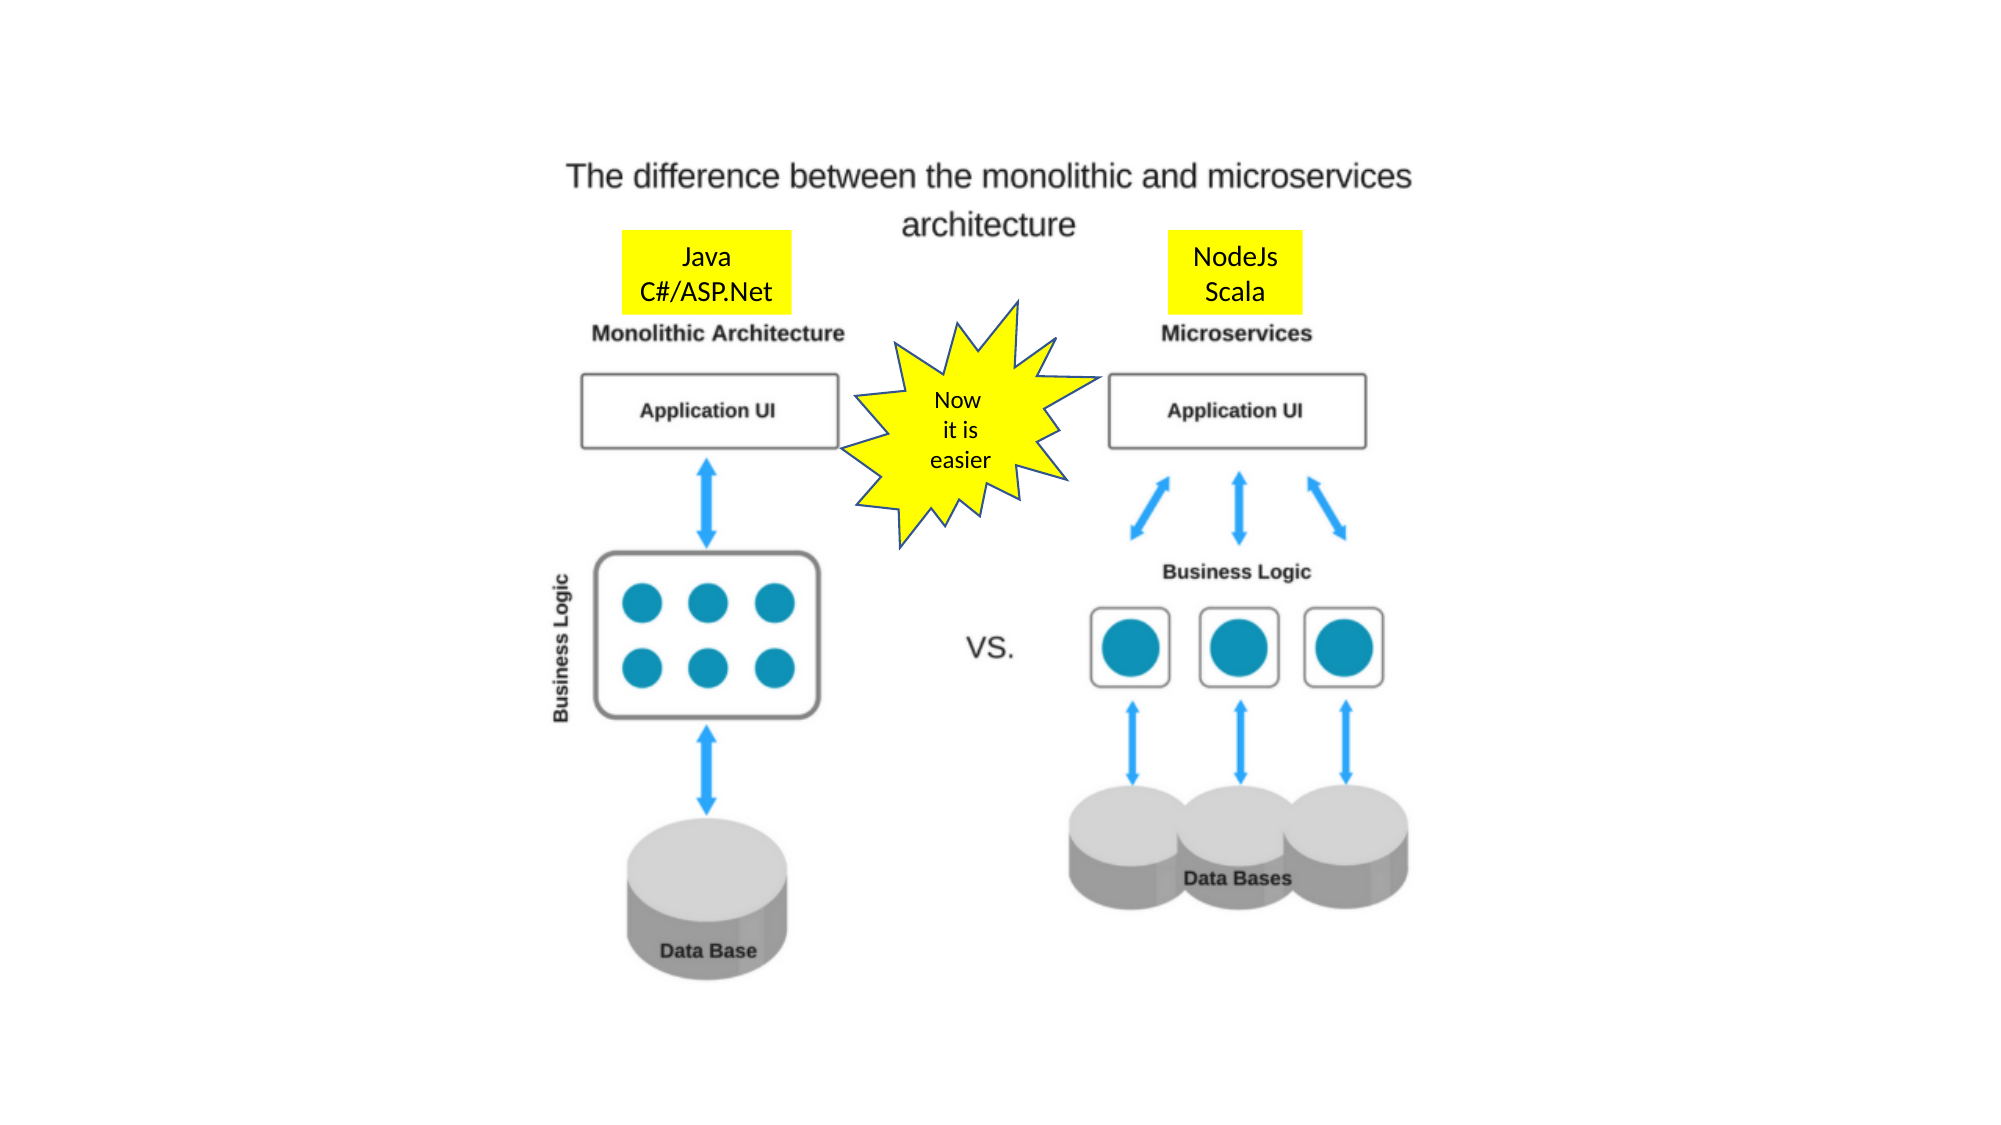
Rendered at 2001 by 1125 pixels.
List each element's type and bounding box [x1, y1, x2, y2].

picture [499, 112, 1501, 1013]
